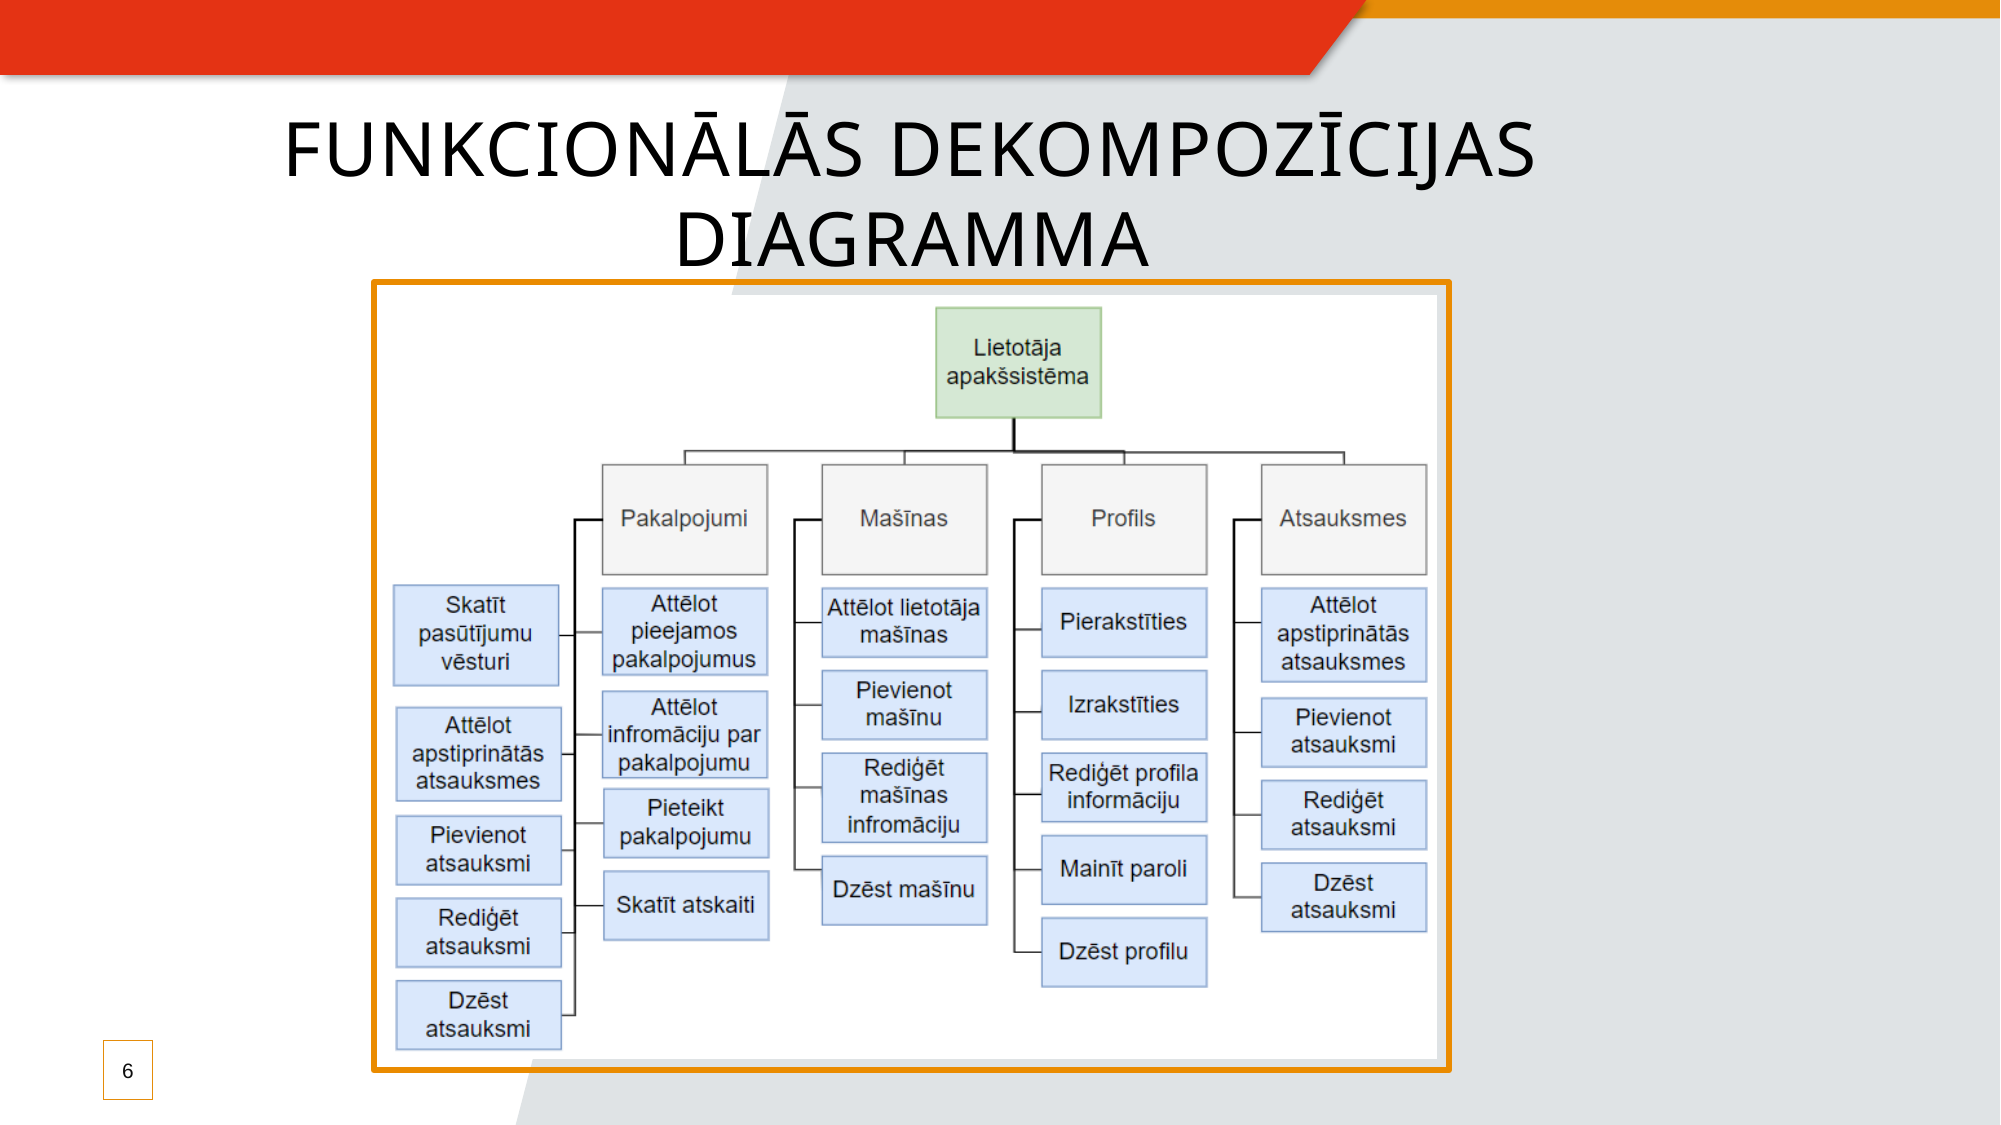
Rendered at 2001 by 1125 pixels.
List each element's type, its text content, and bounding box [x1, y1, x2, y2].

text_box Funkcionālās dekompozīcijas diagramma [149, 93, 1674, 471]
text_box [373, 471, 1450, 1072]
picture [385, 295, 1438, 1059]
slide_number 6 [103, 1040, 153, 1100]
